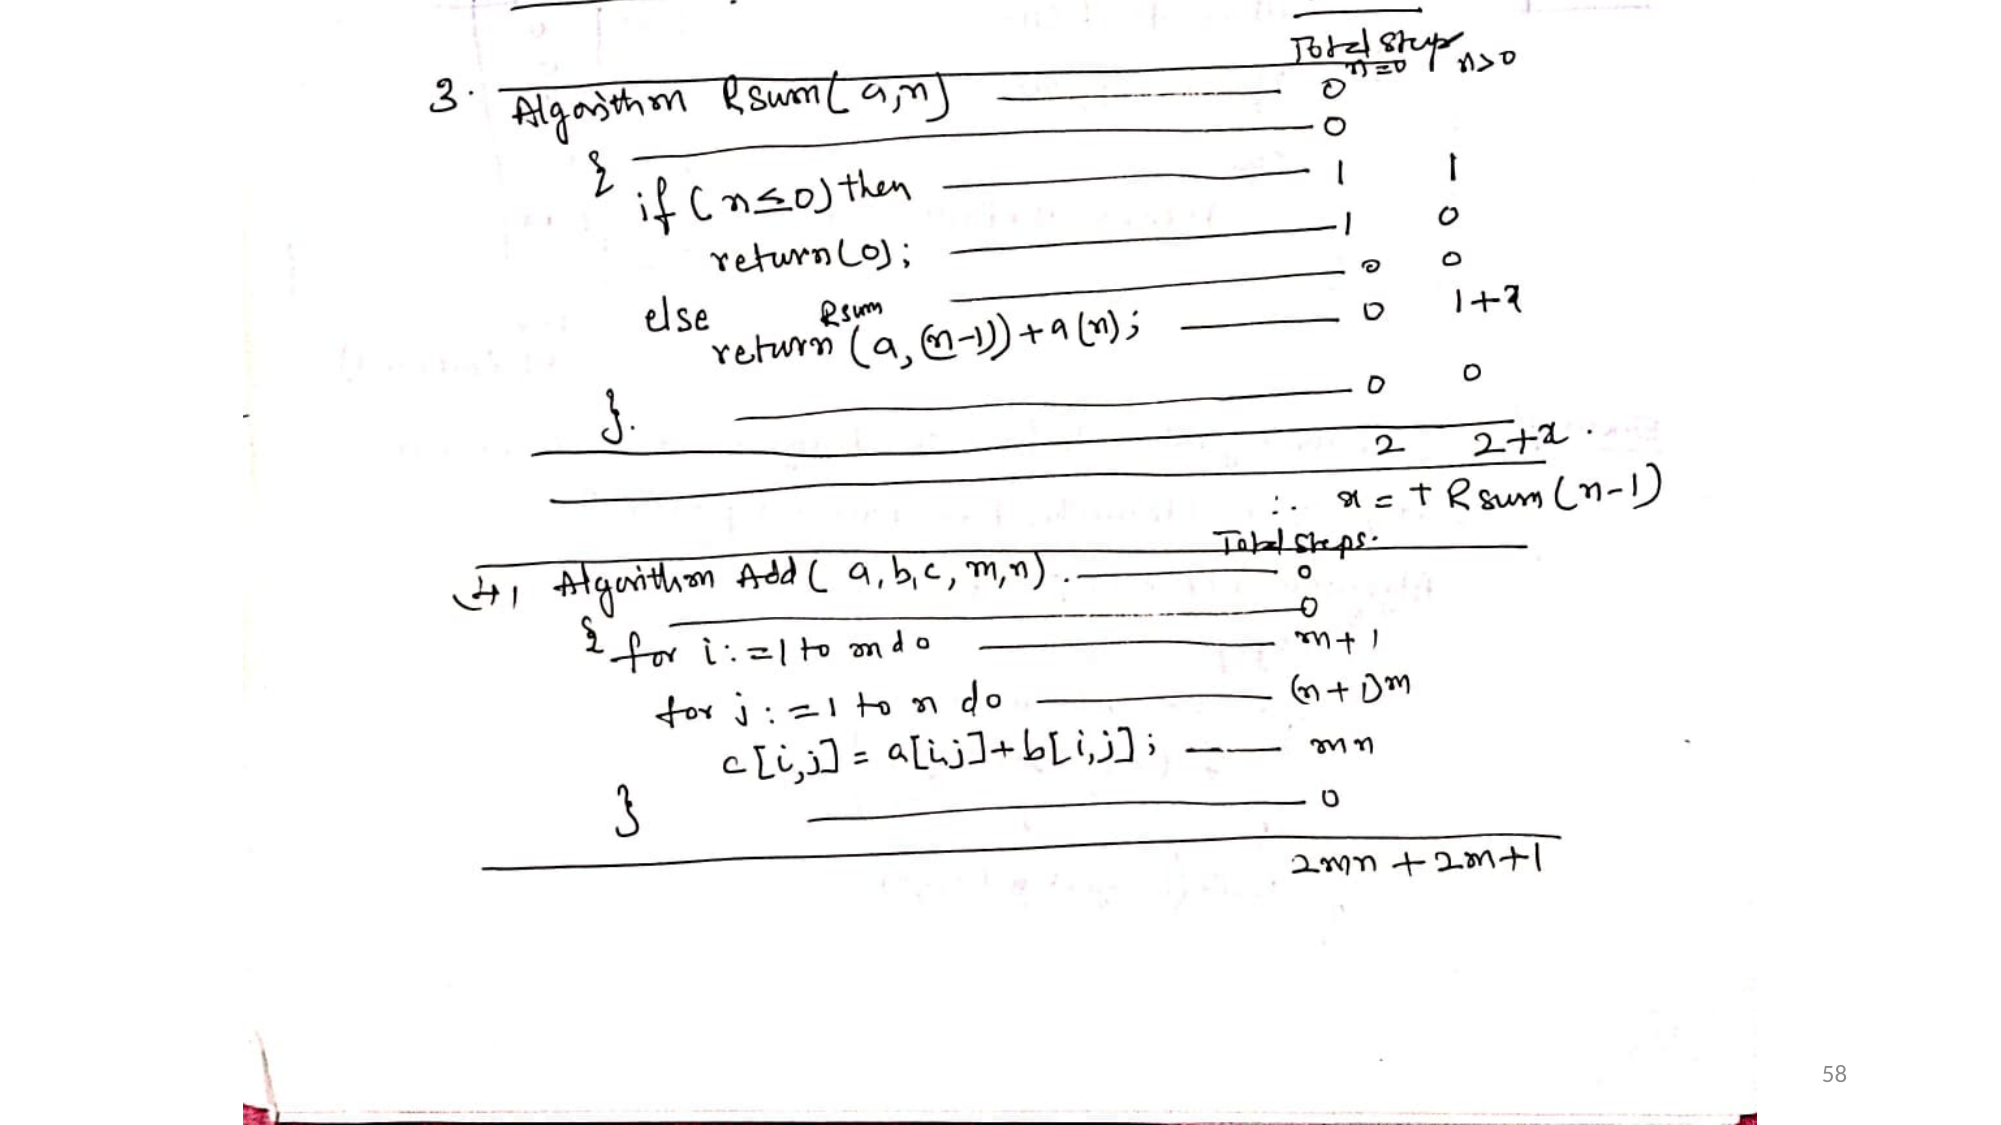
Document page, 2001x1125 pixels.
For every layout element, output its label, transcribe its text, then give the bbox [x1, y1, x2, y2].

slide_number 58 [1757, 1042, 1863, 1103]
picture [243, 0, 1757, 1125]
